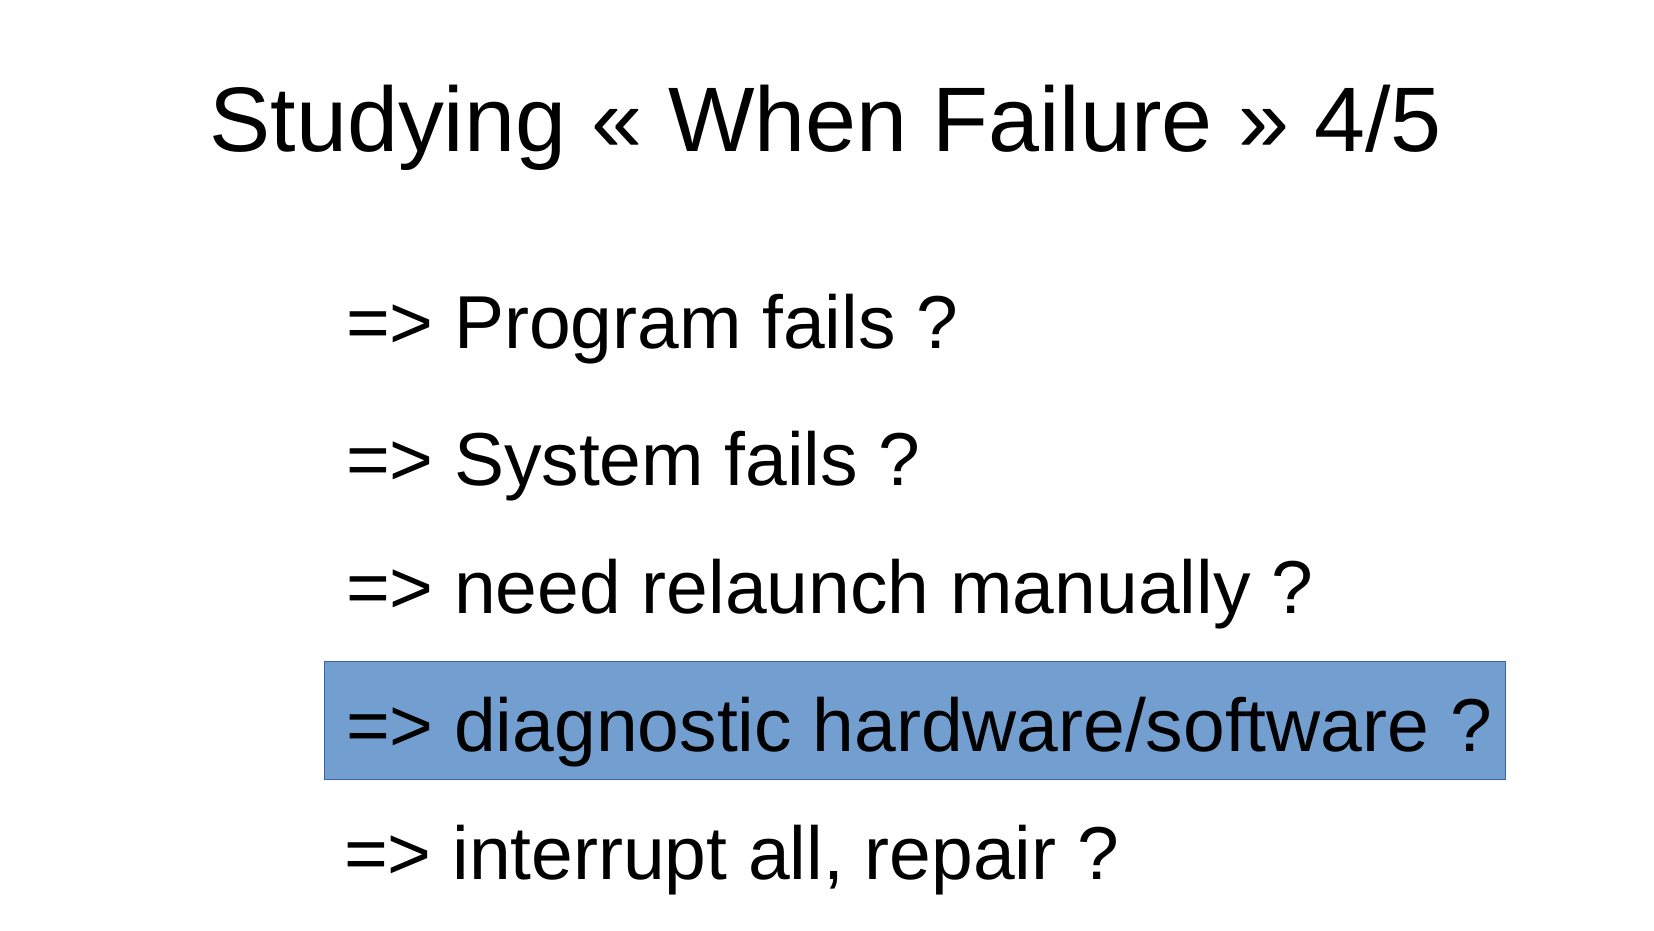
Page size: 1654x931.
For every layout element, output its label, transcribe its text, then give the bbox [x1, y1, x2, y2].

text_box => Program fails ? [331, 265, 974, 371]
text_box => System fails ? [331, 403, 936, 508]
text_box => need relaunch manually ? [331, 531, 1329, 637]
text_box => interrupt all, repair ? [329, 797, 1135, 902]
title Studying « When Failure » 4/5 [82, 37, 1571, 193]
text_box => diagnostic hardware/software ? [331, 668, 1508, 774]
text_box [324, 661, 1506, 780]
